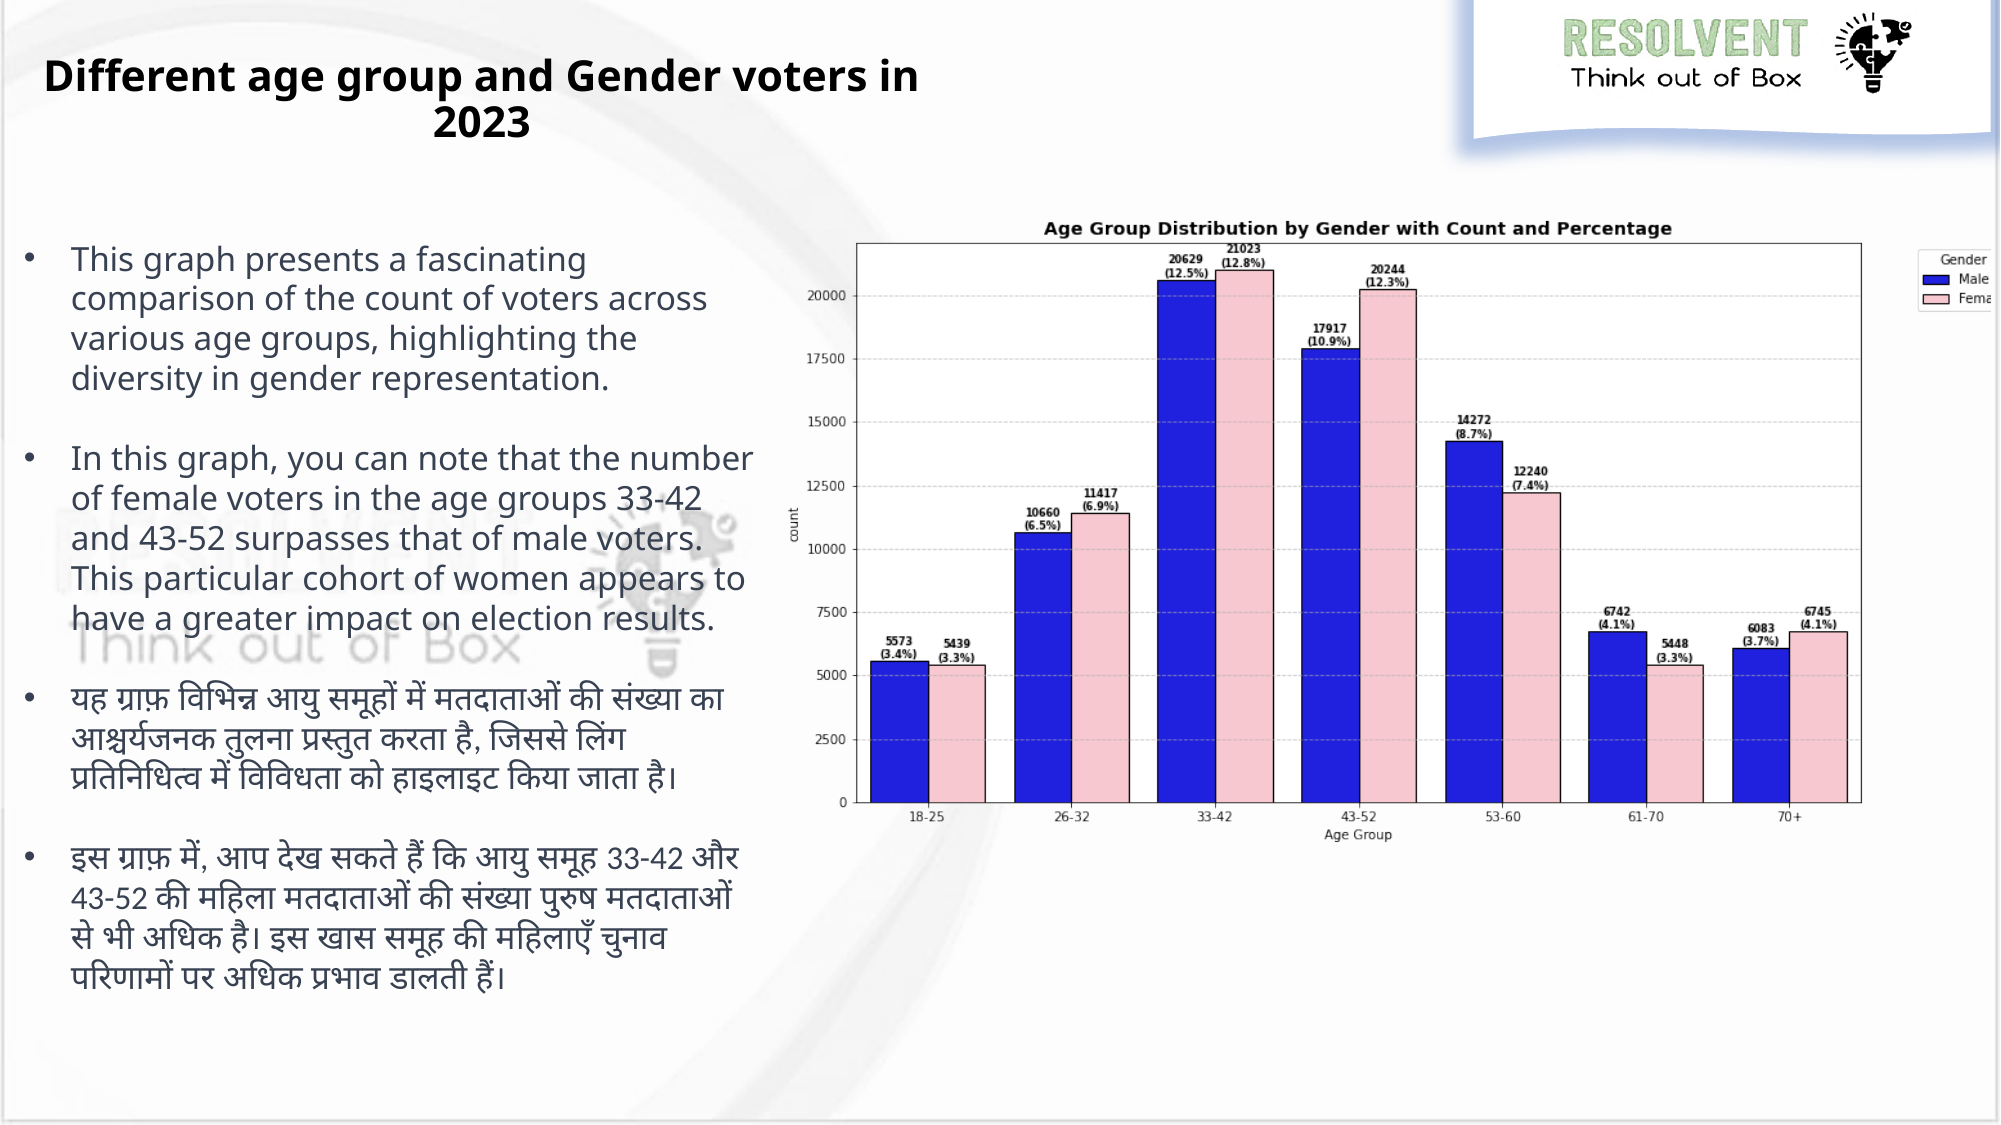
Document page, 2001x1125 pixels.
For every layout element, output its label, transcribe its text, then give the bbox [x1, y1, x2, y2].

text_box This graph presents a fascinating comparison of the count of voters across various age groups, highlighting the diversity in gender representation. In this graph, you can note that the number of female voters in the age groups 33-42 and 43-52 surpasses that of male voters. This particular cohort of women appears to have a greater impact on election results. यह ग्राफ़ विभिन्न आयु समूहों में मतदाताओं की संख्या का आश्चर्यजनक तुलना प्रस्तुत करता है, जिससे लिंग प्रतिनिधित्व में विविधता को हाइलाइट किया जाता है। इस ग्राफ़ में, आप देख सकते हैं कि आयु समूह 33-42 और 43-52 की महिला मतदाताओं की संख्या पुरुष मतदाताओं से भी अधिक है। इस खास समूह की महिलाएँ चुनाव परिणामों पर अधिक प्रभाव डालती हैं। [9, 230, 774, 1004]
picture [1473, 0, 1991, 139]
text_box Different age group and Gender voters in 2023 [0, 46, 964, 155]
picture [694, 154, 1991, 895]
